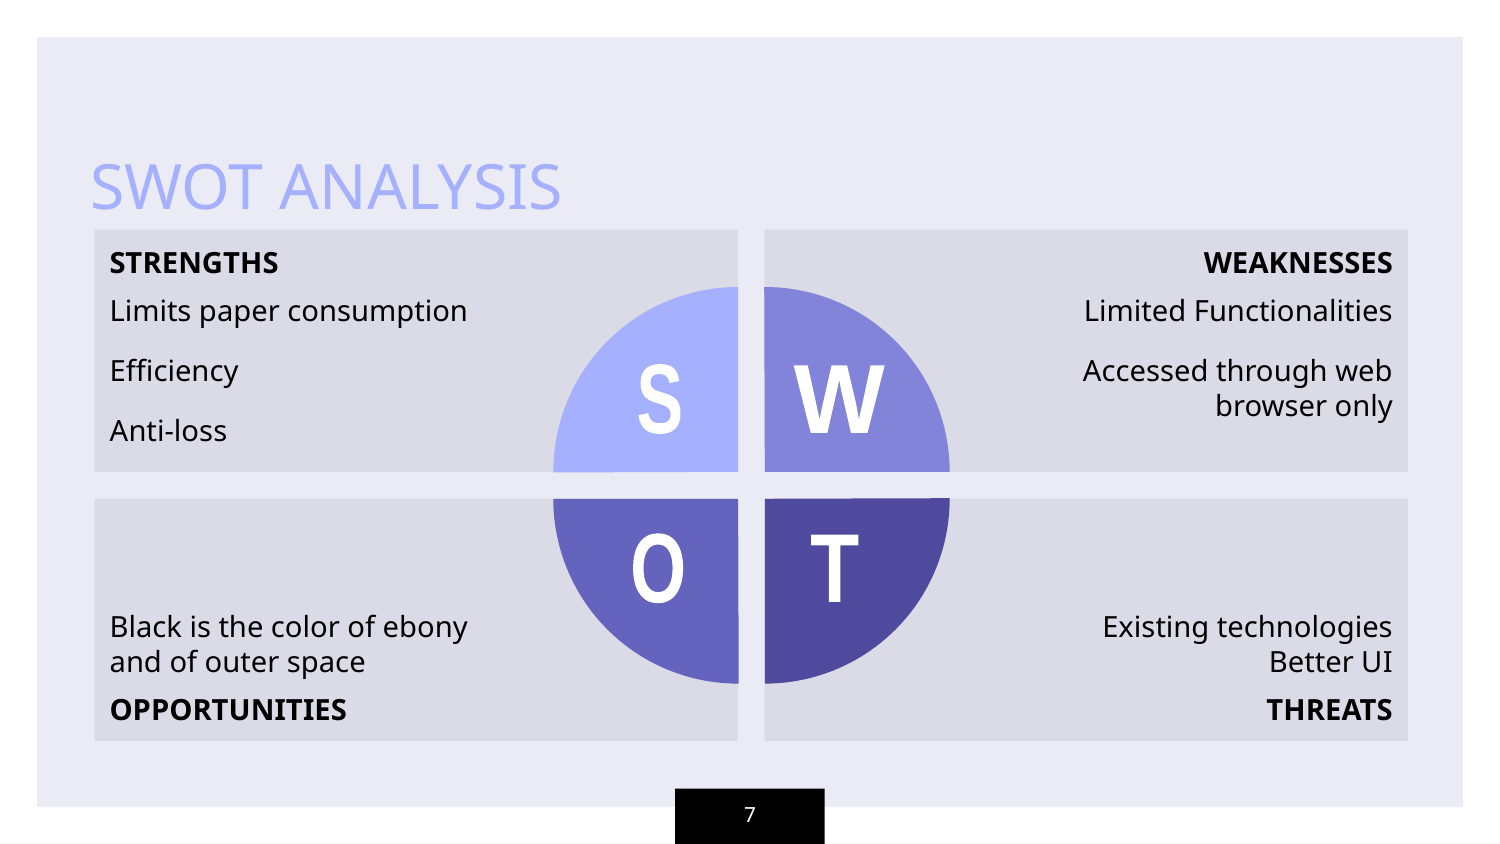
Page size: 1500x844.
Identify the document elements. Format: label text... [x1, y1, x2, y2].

text_box Existing technologies Better UI THREATS [764, 498, 1408, 741]
slide_number 7 [675, 788, 825, 844]
text_box STRENGTHS Limits paper consumption Efficiency Anti-loss [94, 229, 738, 472]
text_box [764, 498, 950, 684]
text_box WEAKNESSES Limited Functionalities Accessed through web browser only [764, 229, 1408, 472]
text_box Black is the color of ebony and of outer space OPPORTUNITIES [94, 498, 738, 741]
text_box [553, 498, 739, 684]
text_box [764, 287, 950, 472]
text_box [553, 287, 739, 473]
title SWOT ANALYSIS [75, 96, 918, 237]
